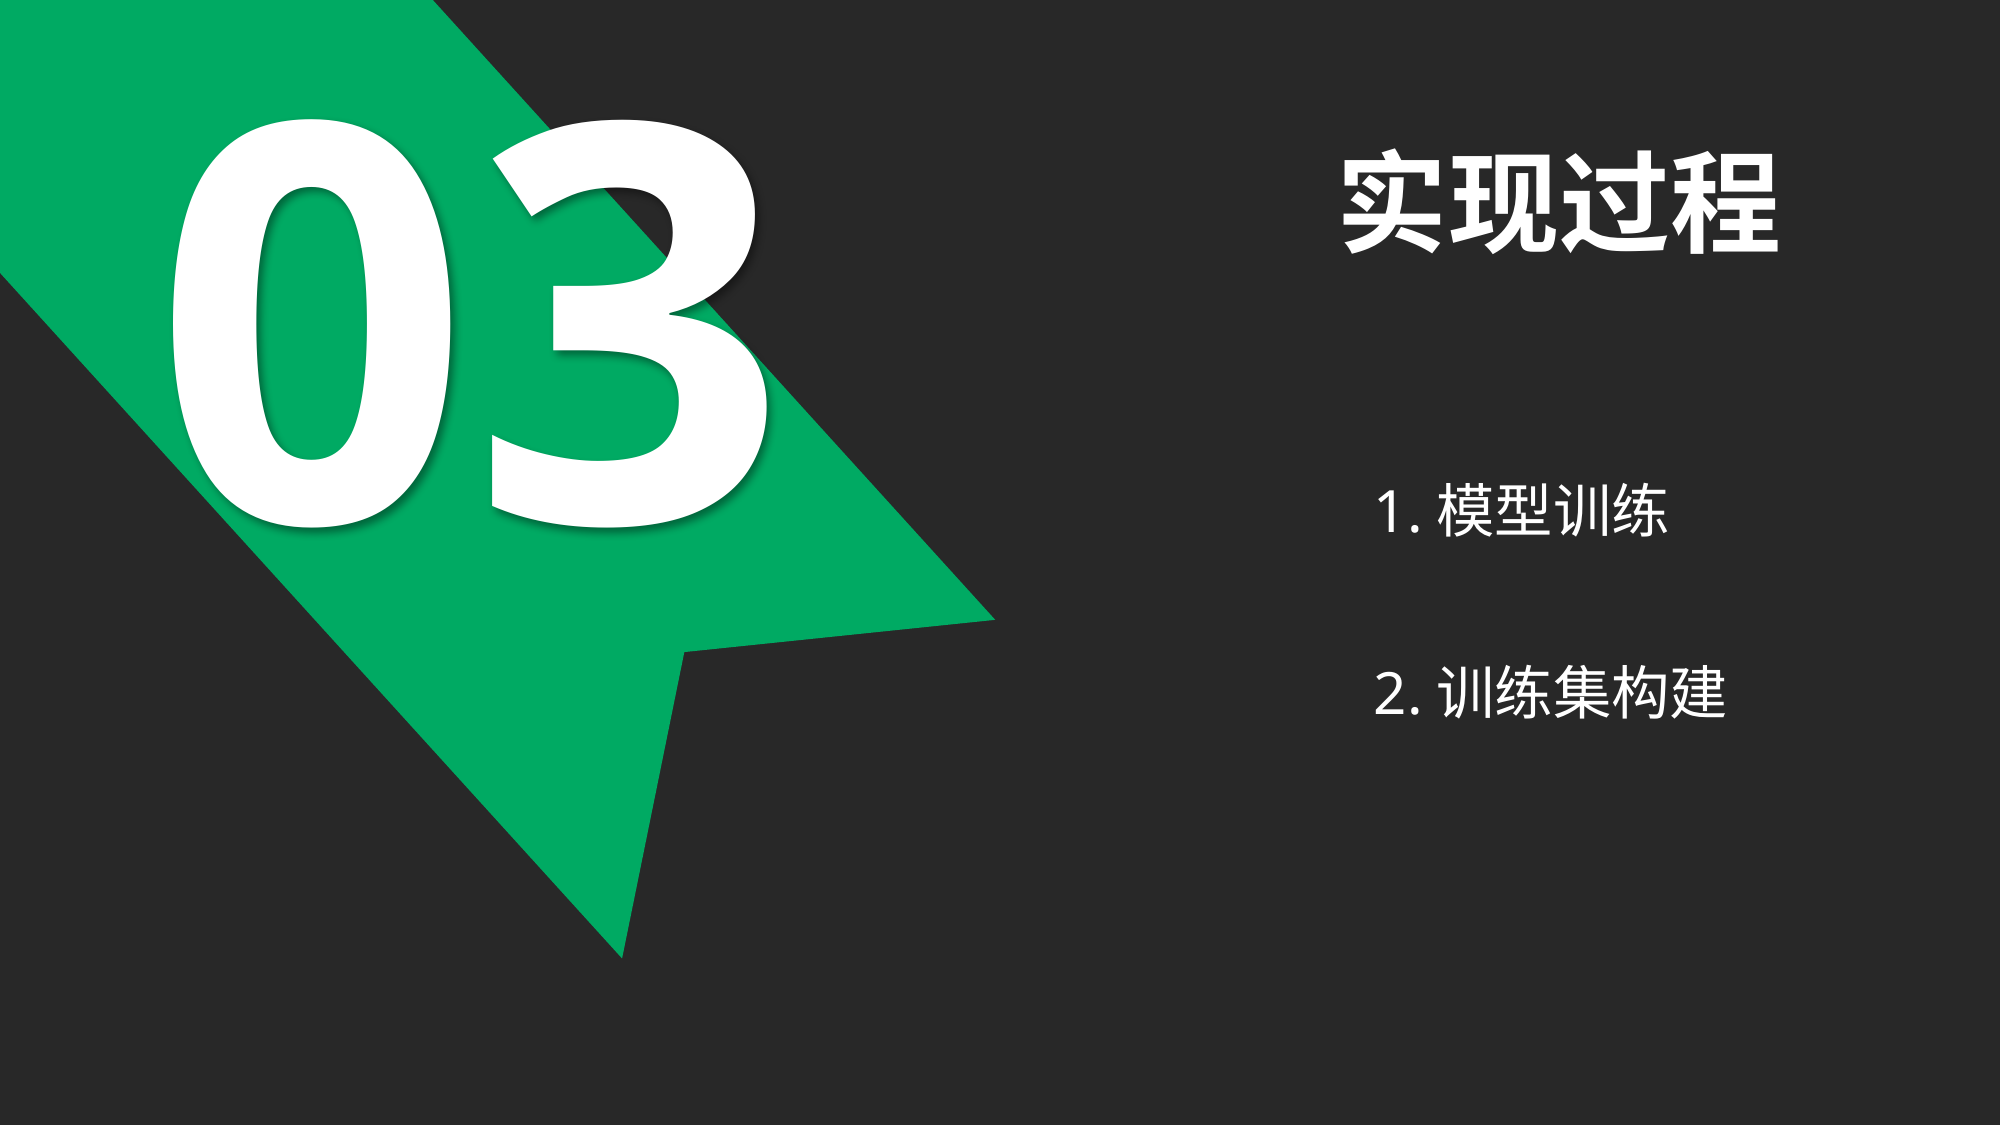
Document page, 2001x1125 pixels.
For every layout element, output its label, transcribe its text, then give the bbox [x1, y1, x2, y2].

text_box [342, 651, 700, 960]
text_box 03 [138, 0, 804, 641]
text_box 实现过程 [1321, 113, 1797, 275]
text_box [0, 0, 136, 424]
text_box [813, 418, 997, 640]
text_box 1.模型训练 2.训练集构建 [1359, 445, 2001, 734]
